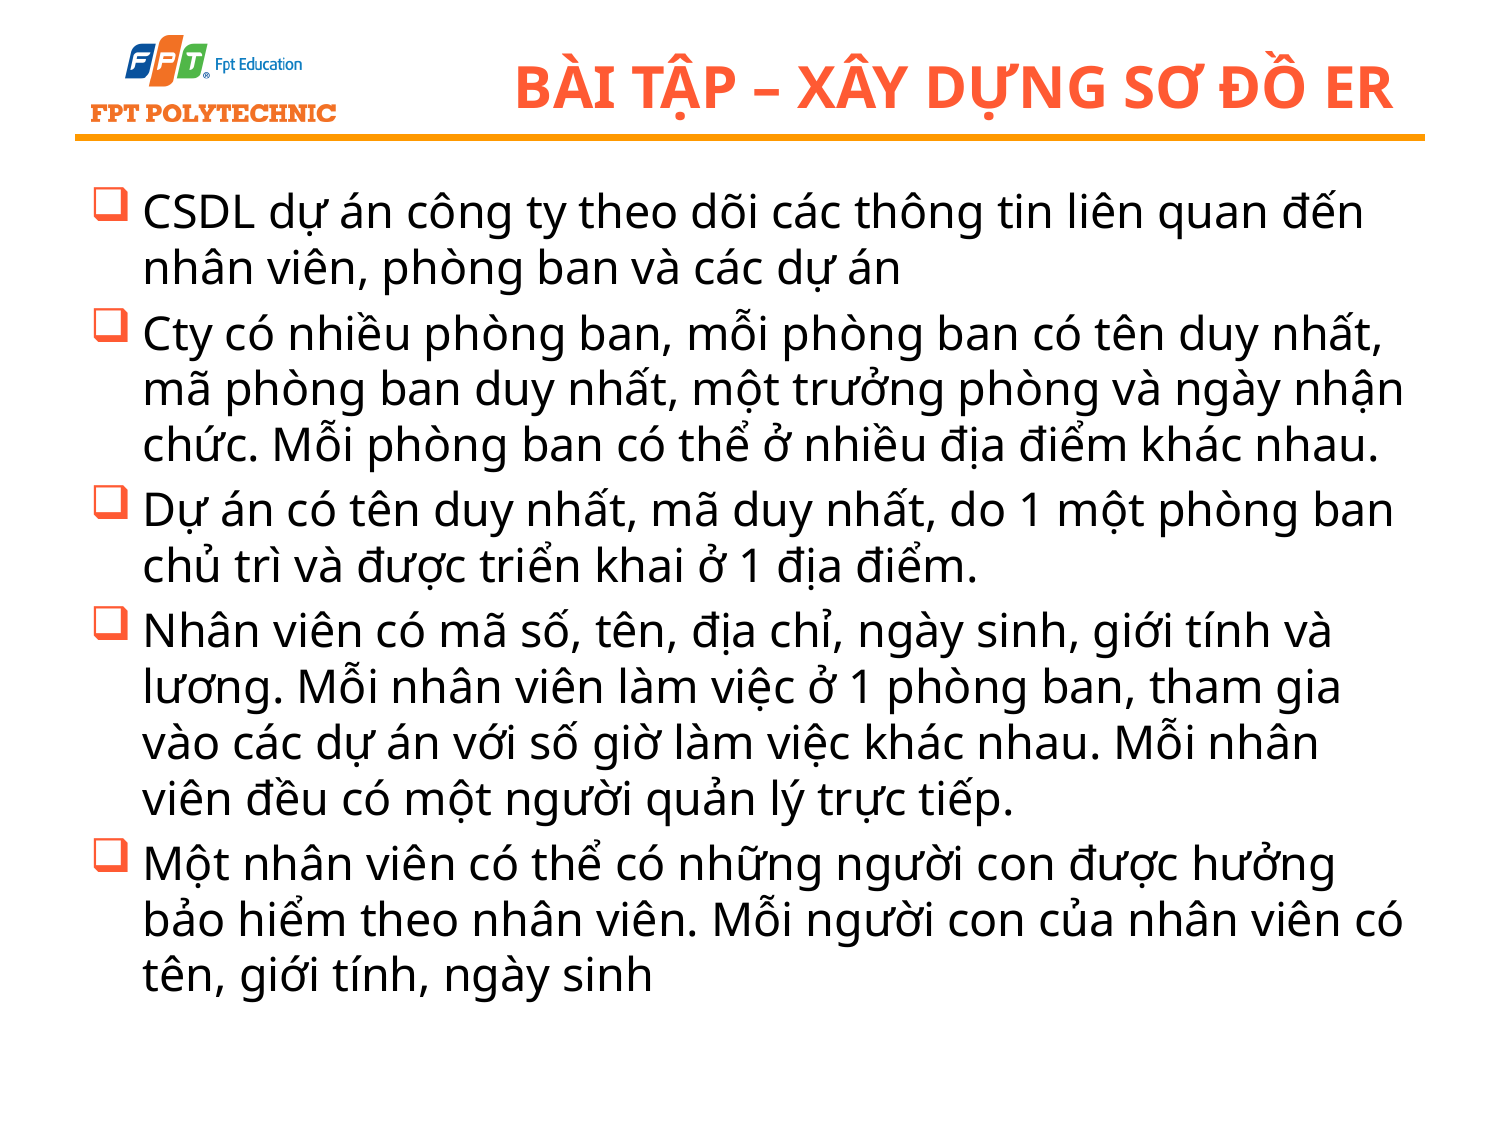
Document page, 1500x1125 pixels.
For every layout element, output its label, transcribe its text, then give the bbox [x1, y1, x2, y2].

picture [91, 35, 338, 122]
title Bài tập – xây dựng sơ đồ ER [337, 45, 1425, 125]
list CSDL dự án công ty theo dõi các thông tin liên quan đến nhân viên, phòng ban và các dự án Cty có nhiều phòng ban, mỗi phòng ban có tên duy nhất, mã phòng ban duy nhất, một trưởng phòng và ngày nhận chức. Mỗi phòng ban có thể ở nhiều địa điểm khác nhau. Dự án có tên duy nhất, mã duy nhất, do 1 một phòng ban chủ trì và được triển khai ở 1 địa điểm. Nhân viên có mã số, tên, địa chỉ, ngày sinh, giới tính và lương. Mỗi nhân viên làm việc ở 1 phòng ban, tham gia vào các dự án với số giờ làm việc khác nhau. Mỗi nhân viên đều có một người quản lý trực tiếp. Một nhân viên có thể có những người con được hưởng bảo hiểm theo nhân viên. Mỗi người con của nhân viên có tên, giới tính, ngày sinh [75, 174, 1425, 1038]
